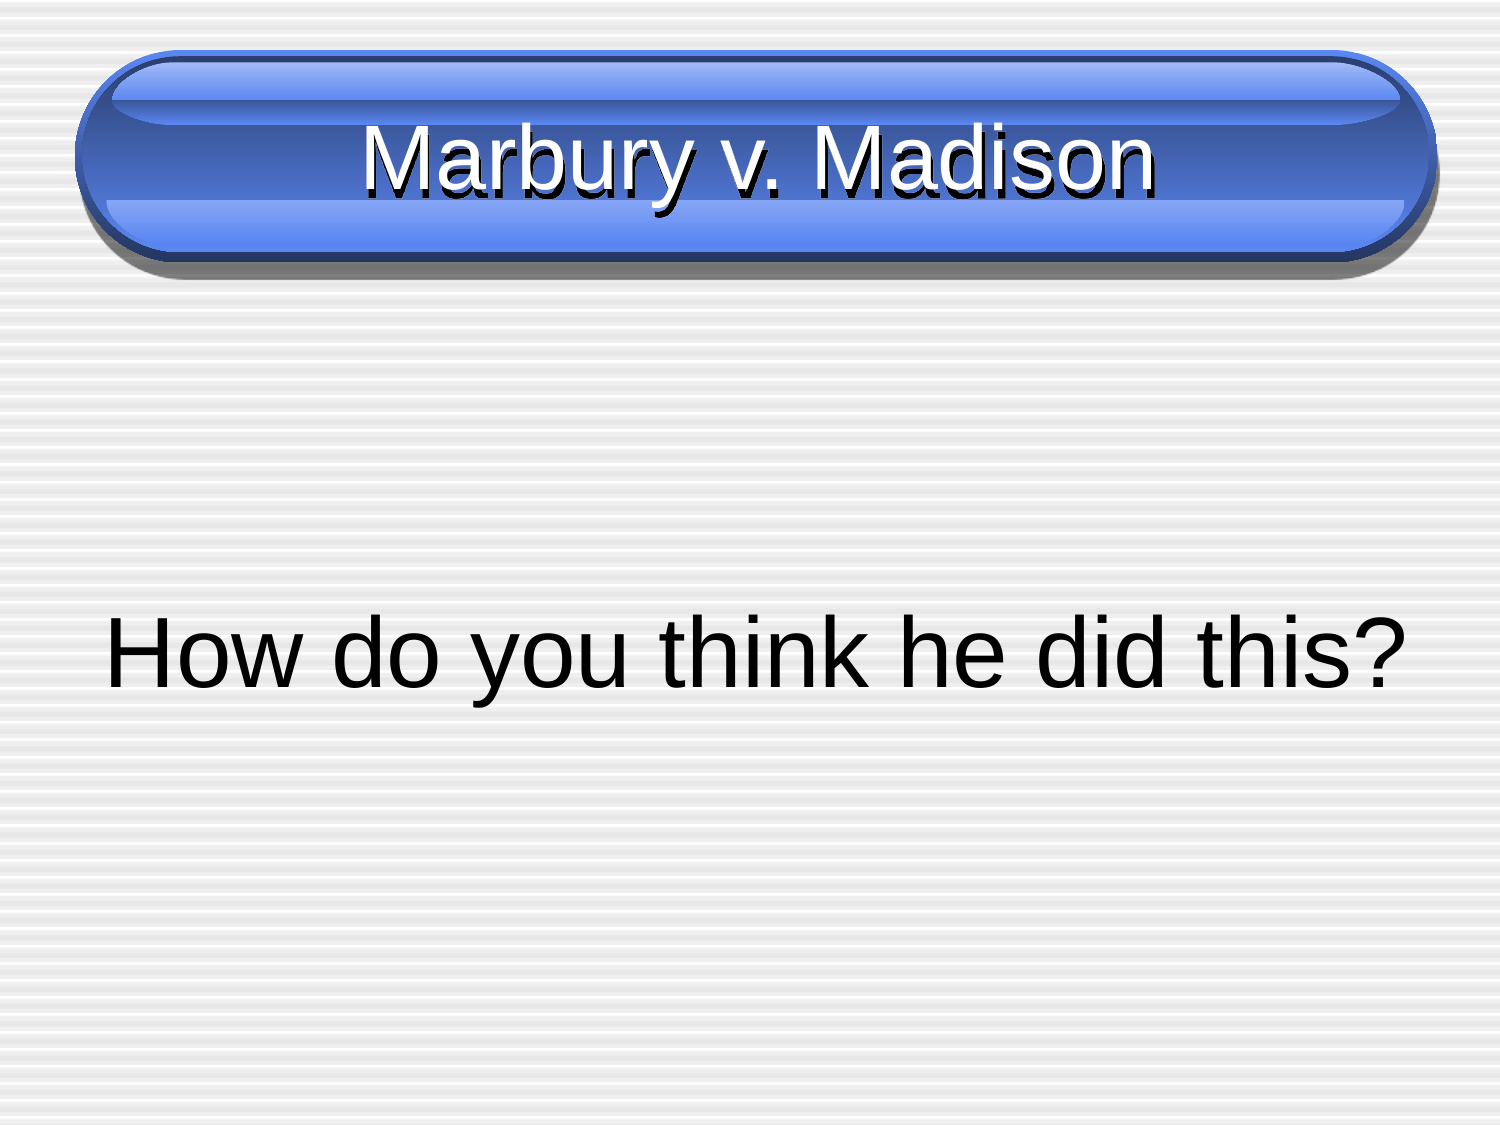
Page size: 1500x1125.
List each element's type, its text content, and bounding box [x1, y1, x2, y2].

picture [0, 0, 1500, 1125]
list How do you think he did this? [74, 299, 1438, 1026]
title Marbury v. Madison [129, 79, 1388, 226]
